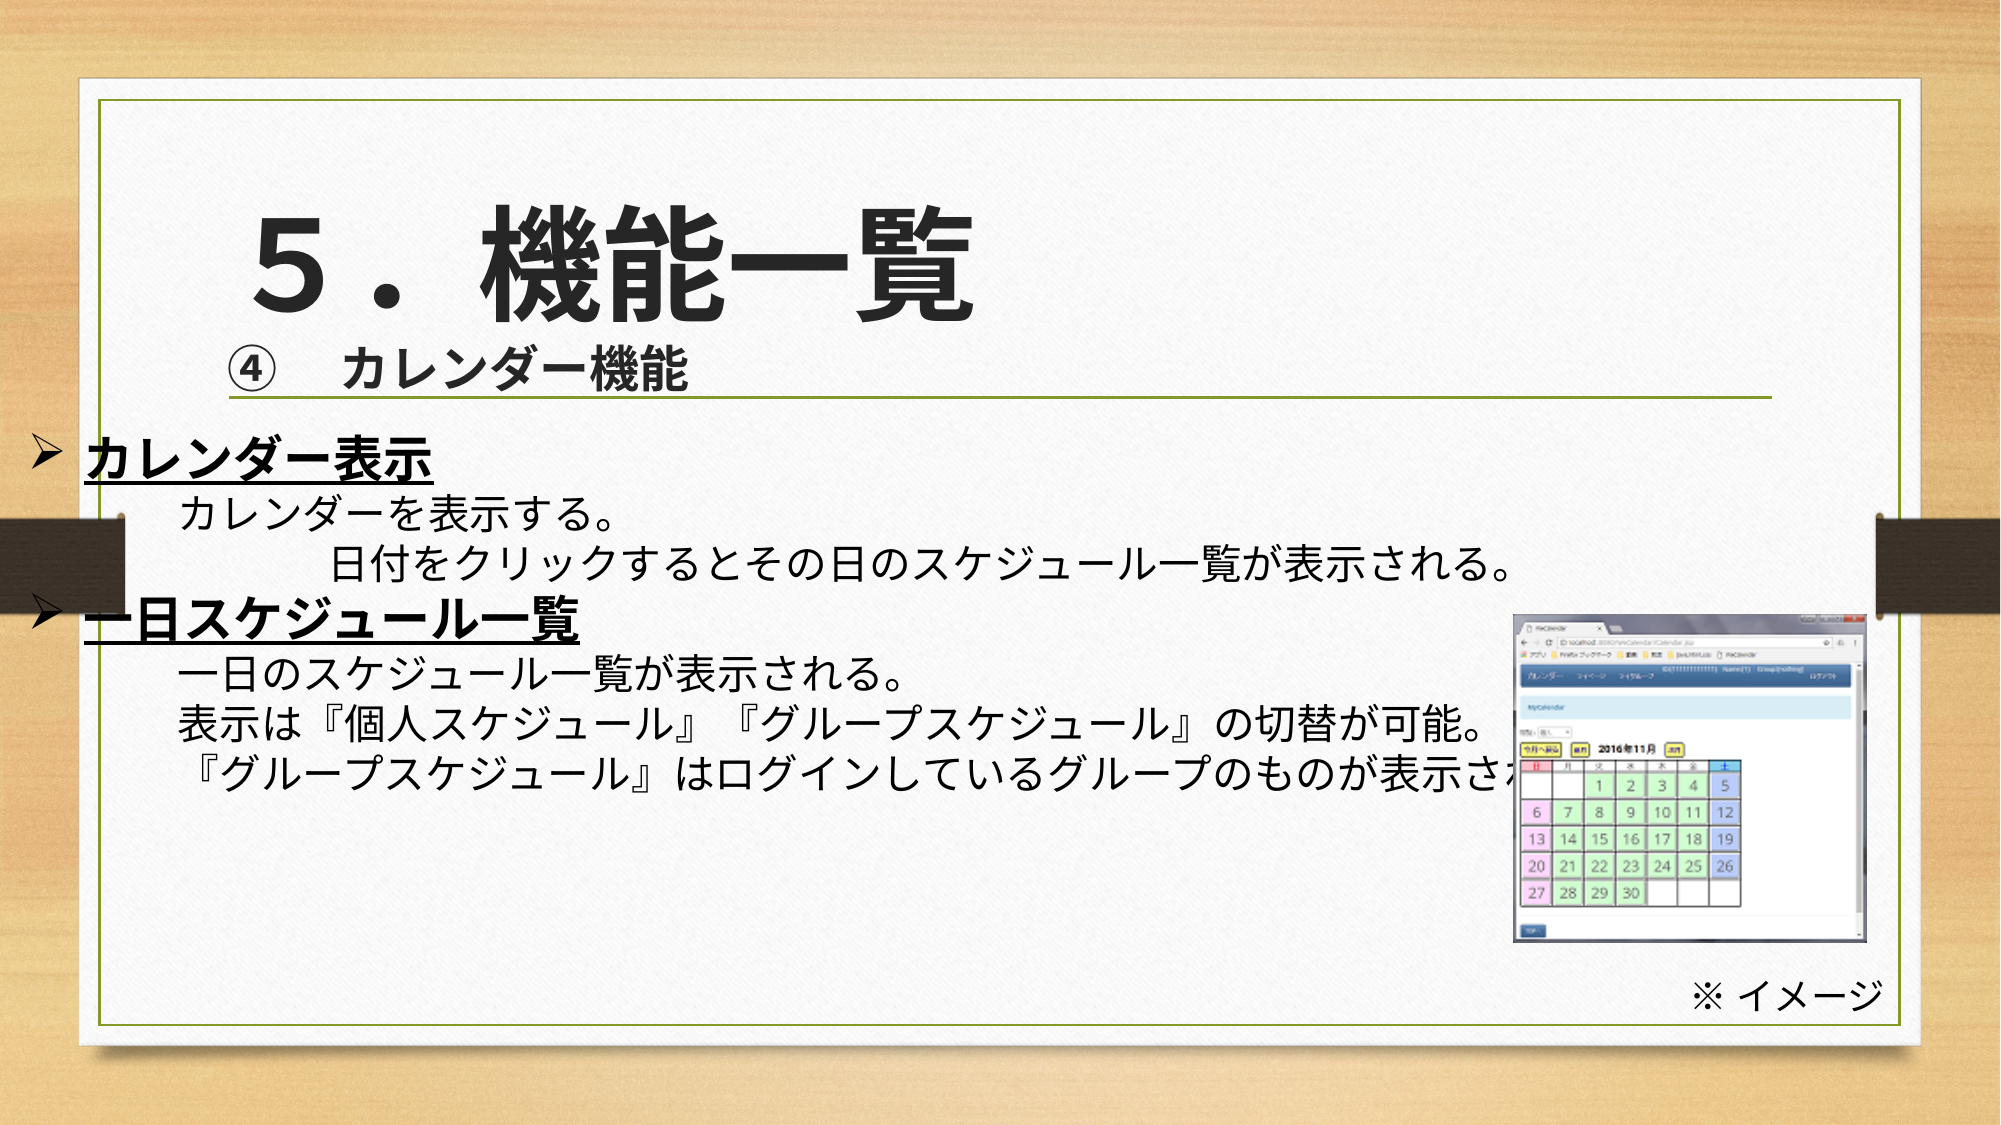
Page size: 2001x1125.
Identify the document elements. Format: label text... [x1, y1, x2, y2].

text_box ５．機能一覧 [212, 208, 1087, 314]
picture [0, 0, 2001, 1125]
list ④ カレンダー機能 [212, 329, 726, 420]
text_box ※イメージ [1674, 965, 1901, 1026]
text_box カレンダー表示 カレンダーを表示する。 日付をクリックするとその日のスケジュール一覧が表示される。 一日スケジュール一覧 一日のスケジュール一覧が表示される。 表示は『個人スケジュール』『グループスケジュール』の切替が可能。 『グループスケジュール』はログインしているグループのものが表示される。 [12, 420, 1645, 805]
